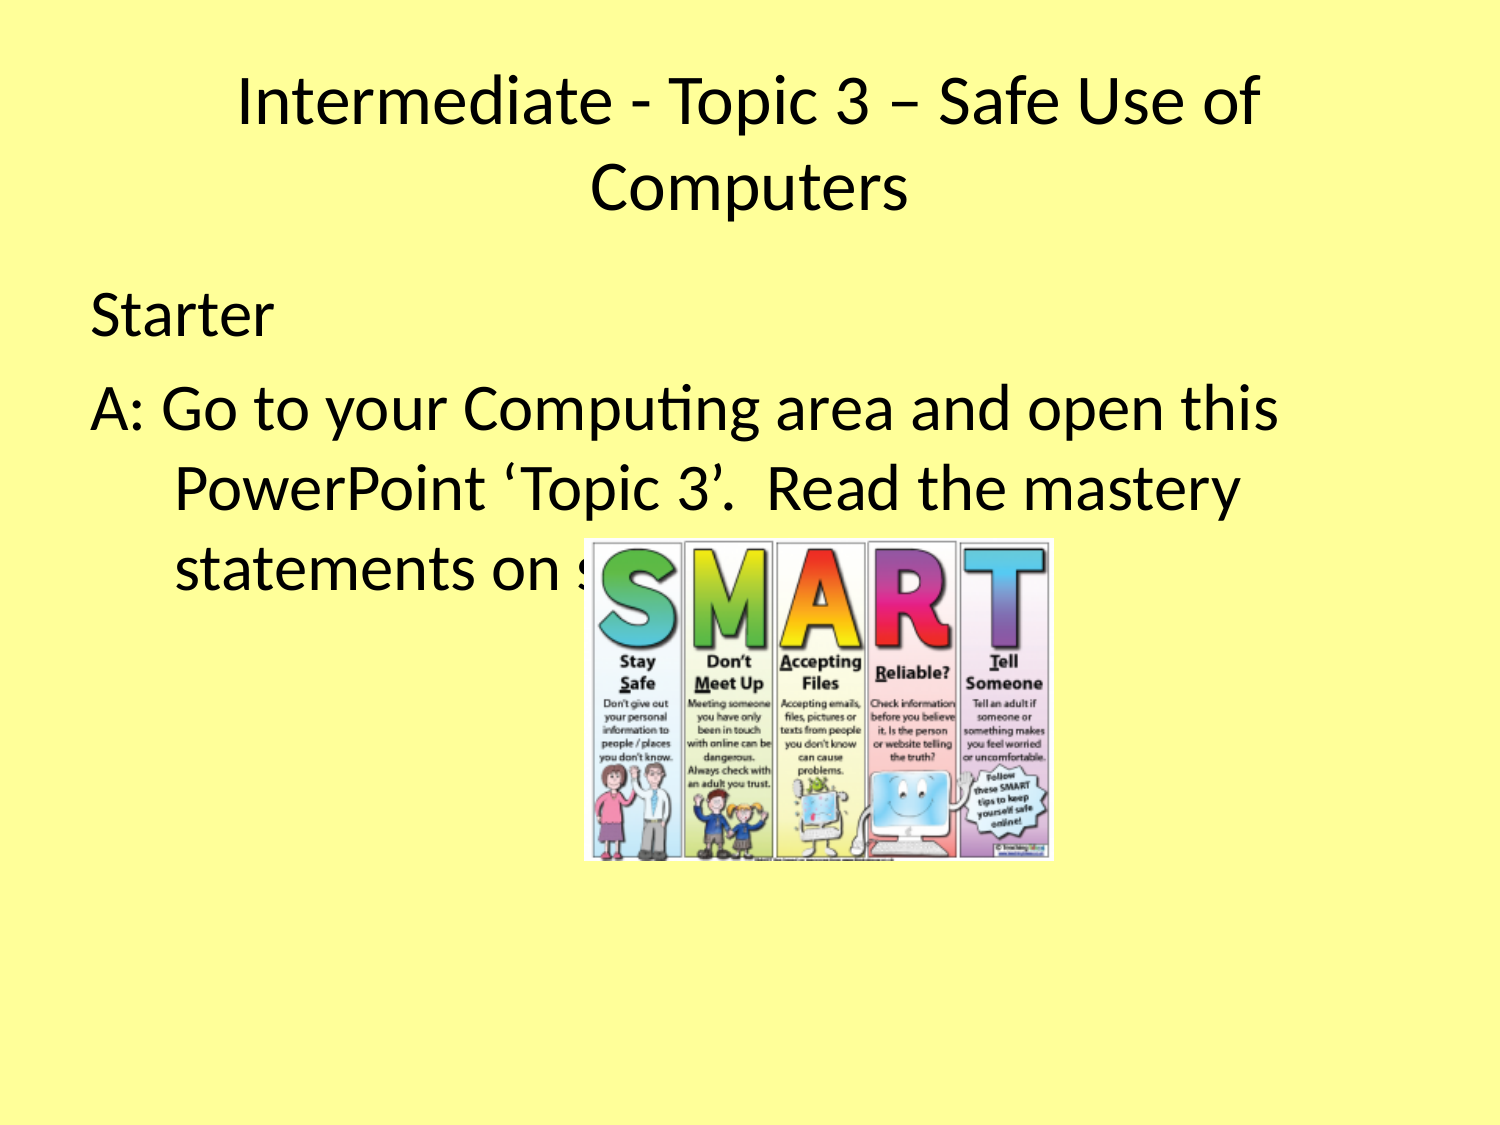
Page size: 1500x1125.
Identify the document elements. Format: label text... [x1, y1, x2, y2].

picture [584, 538, 1054, 861]
list Starter A: Go to your Computing area and open this PowerPoint ‘Topic 3’. Read the mastery statements on slide 2. [75, 262, 1425, 1005]
title Intermediate - Topic 3 – Safe Use of Computers [75, 45, 1425, 233]
